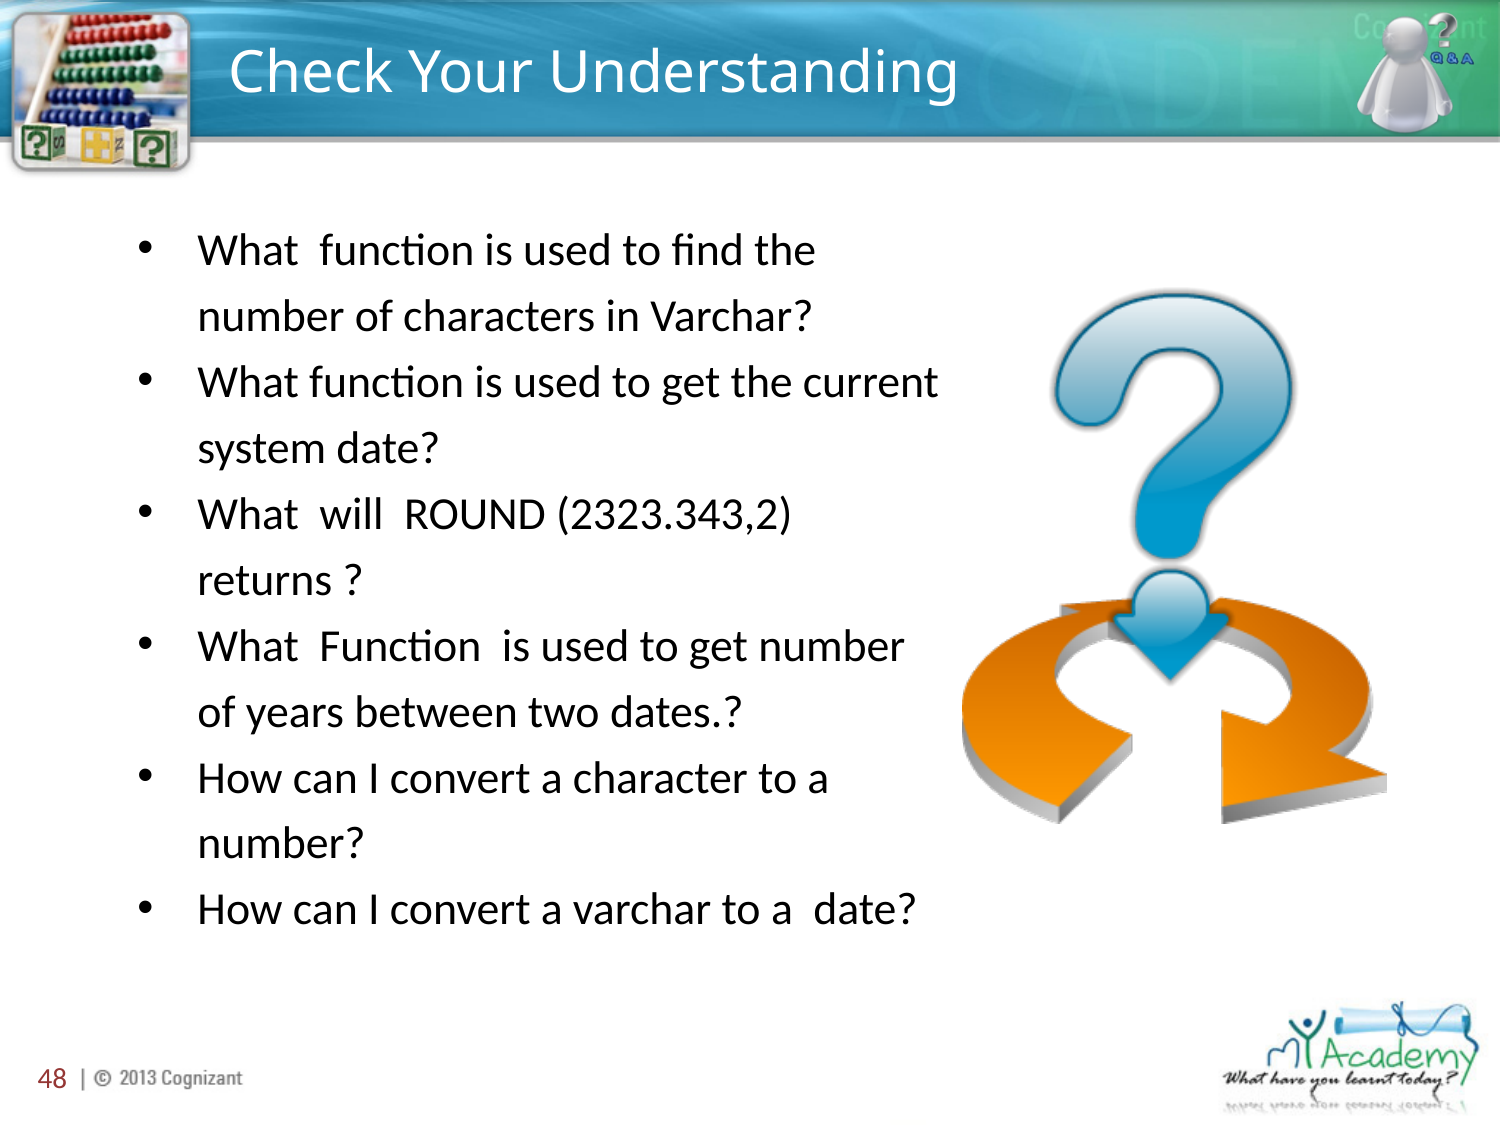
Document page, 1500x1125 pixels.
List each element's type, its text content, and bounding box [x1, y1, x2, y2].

picture [1356, 12, 1476, 137]
slide_number 48 [22, 1052, 98, 1098]
list What function is used to find the number of characters in Varchar? What function is used to get the current system date? What will ROUND (2323.343,2) returns ? What Function is used to get number of years between two dates.? How can I convert a character to a number? How can I convert a varchar to a date? [62, 200, 963, 1013]
picture [0, 0, 1500, 1125]
title Check Your Understanding [213, 0, 1500, 163]
